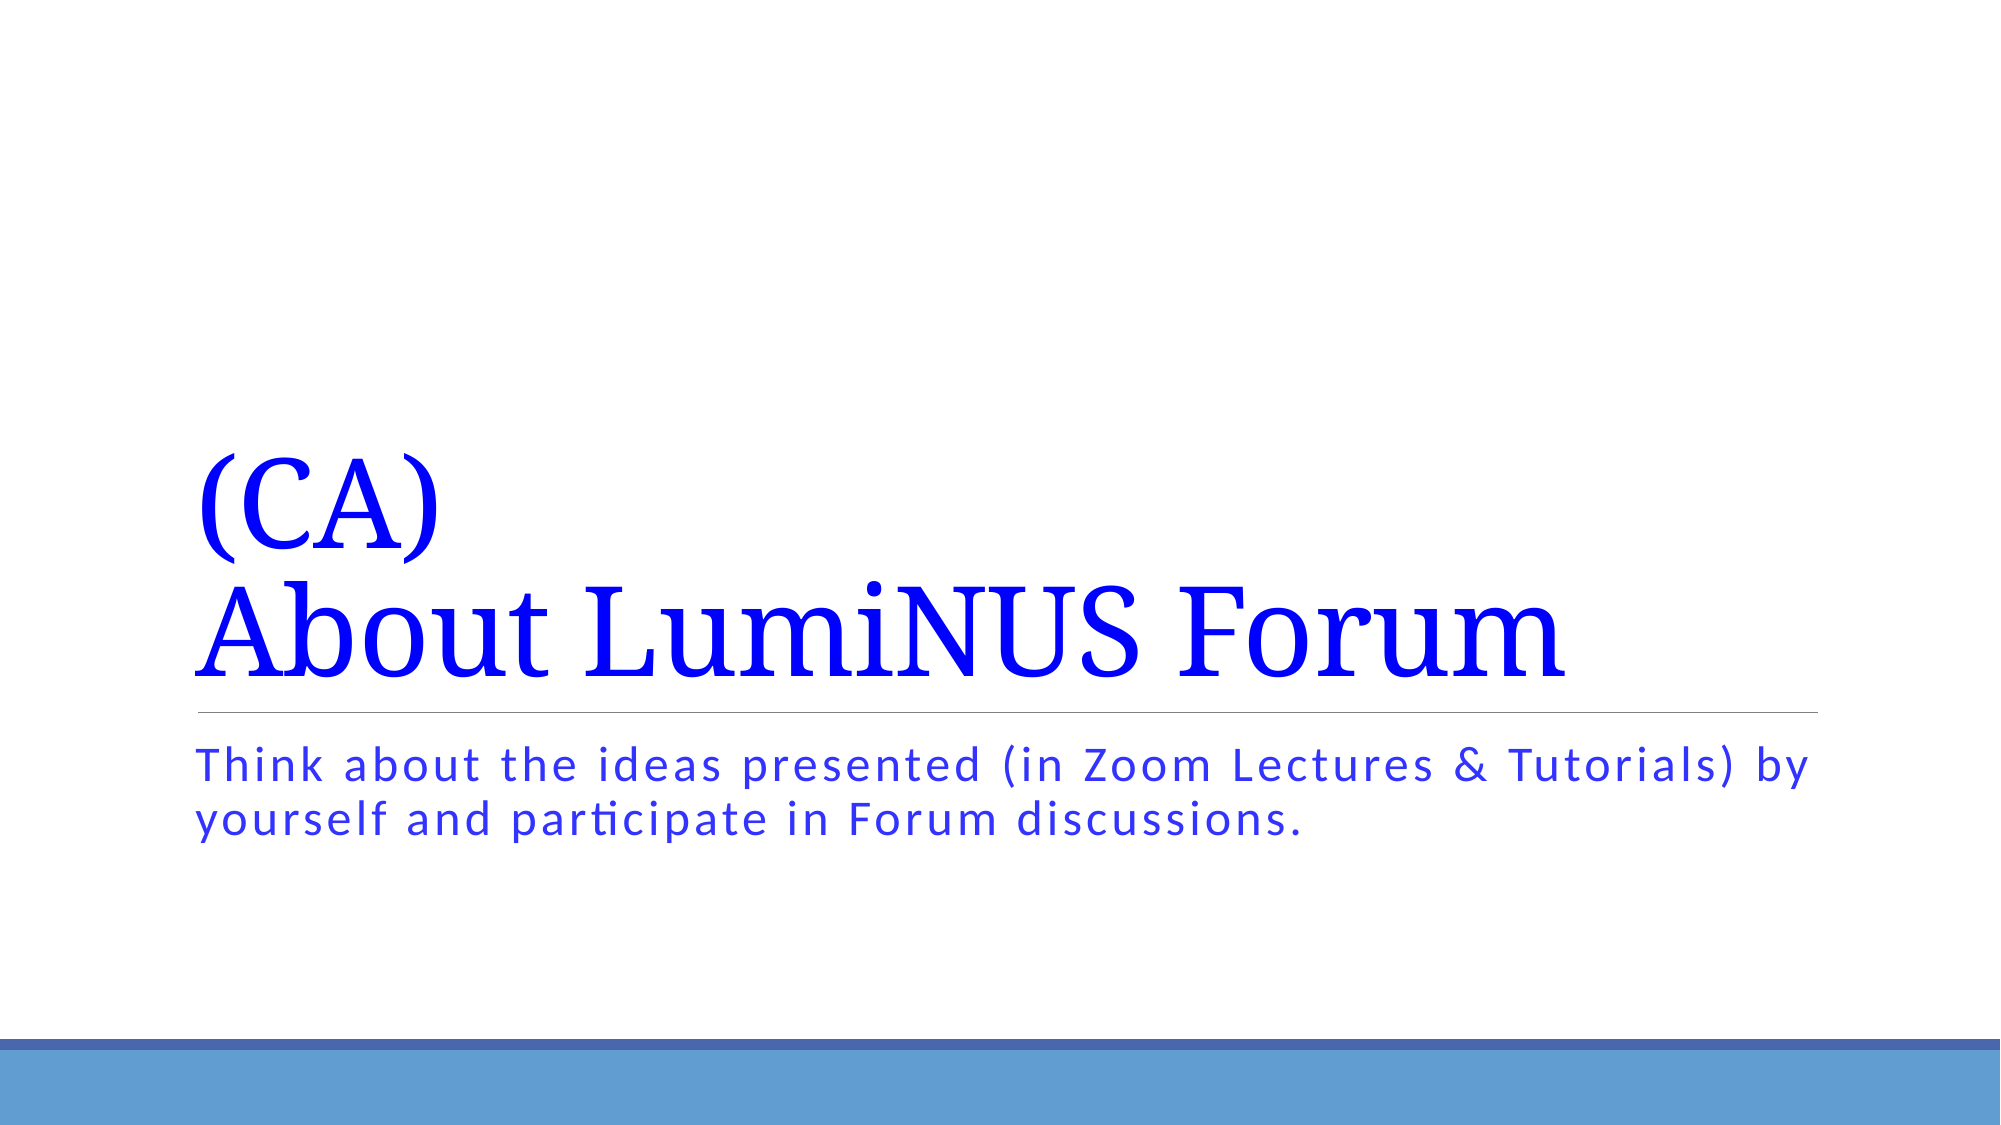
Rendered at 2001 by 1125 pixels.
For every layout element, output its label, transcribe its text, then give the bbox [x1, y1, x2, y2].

title (CA) About LumiNUS Forum [180, 124, 1830, 710]
subtitle Think about the ideas presented (in Zoom Lectures & Tutorials) by yourself and participate in Forum discussions. [180, 730, 1831, 919]
